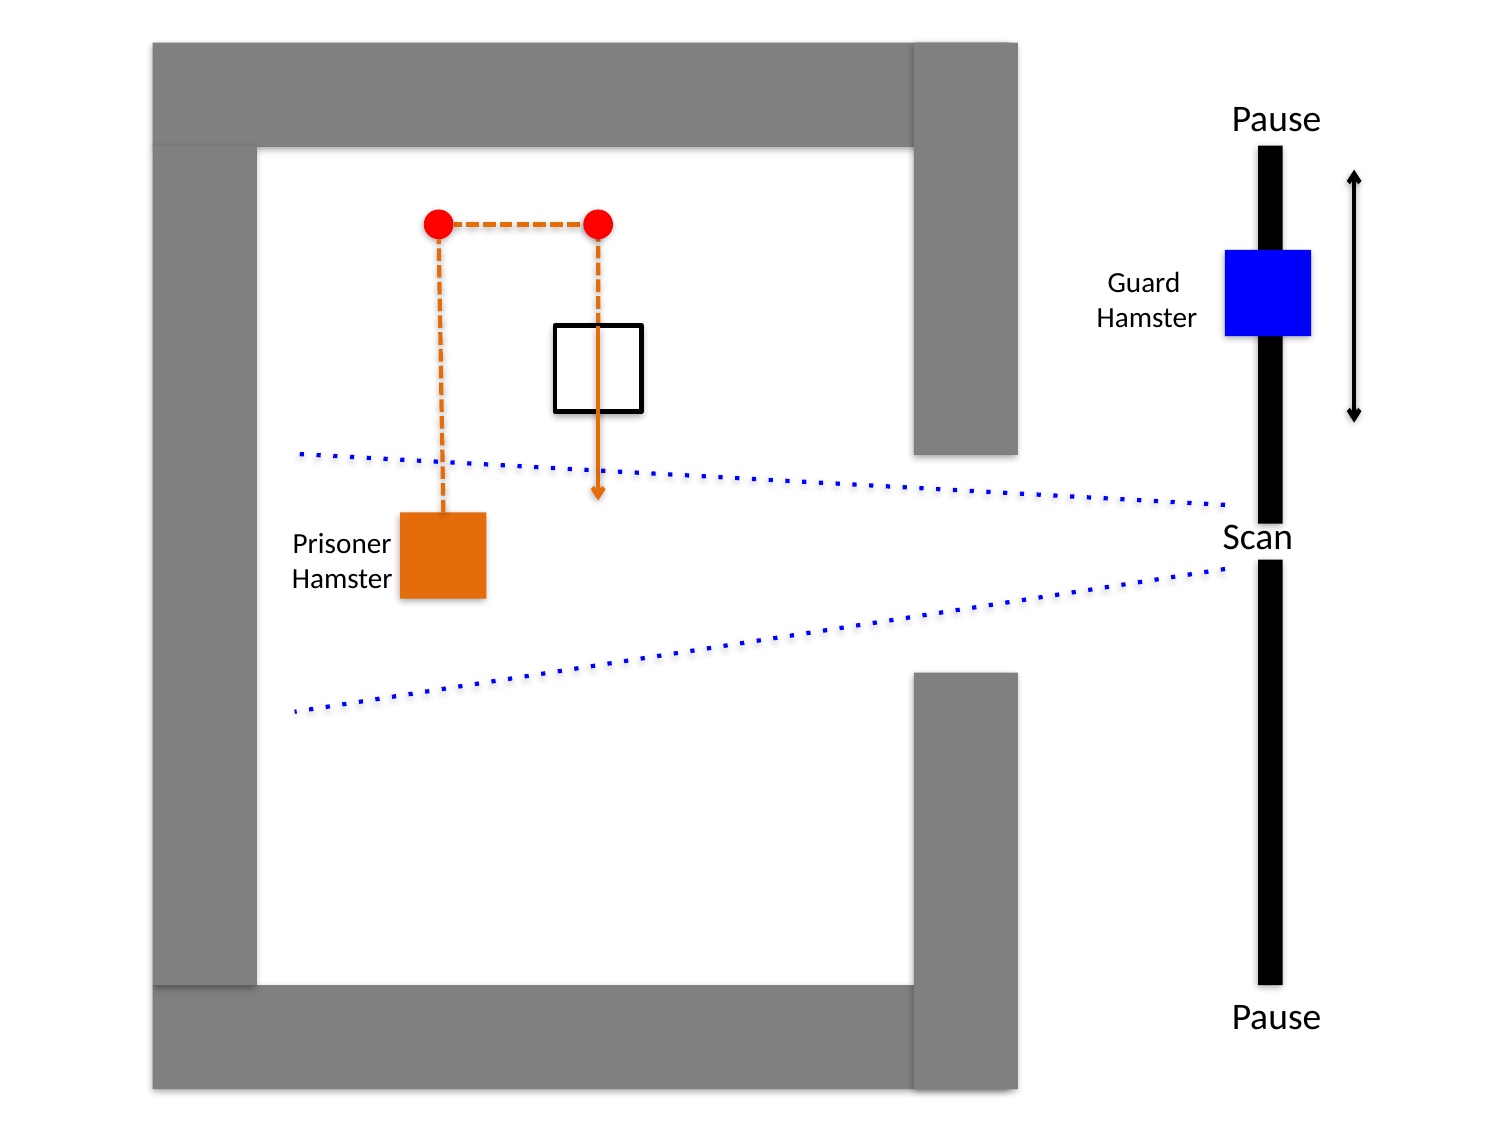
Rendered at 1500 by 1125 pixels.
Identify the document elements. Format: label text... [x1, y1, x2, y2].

text_box Pause [1199, 86, 1355, 146]
text_box [584, 232, 593, 239]
text_box [399, 513, 487, 567]
text_box [603, 325, 642, 413]
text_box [438, 238, 444, 452]
text_box [582, 208, 614, 224]
text_box [913, 720, 1019, 1090]
text_box Prisoner Hamster [264, 516, 420, 602]
text_box Guard Hamster [1069, 255, 1225, 341]
text_box [554, 325, 592, 413]
text_box [1257, 346, 1284, 504]
text_box [1257, 565, 1284, 985]
text_box [152, 42, 912, 148]
text_box [152, 984, 908, 1090]
text_box [602, 231, 613, 240]
text_box [913, 42, 1019, 452]
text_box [294, 568, 1226, 712]
text_box Pause [1199, 985, 1355, 1045]
text_box Scan [1180, 504, 1336, 565]
text_box [423, 208, 455, 240]
text_box [152, 145, 258, 986]
text_box [1224, 249, 1312, 337]
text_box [294, 453, 1226, 506]
text_box [1257, 146, 1284, 248]
